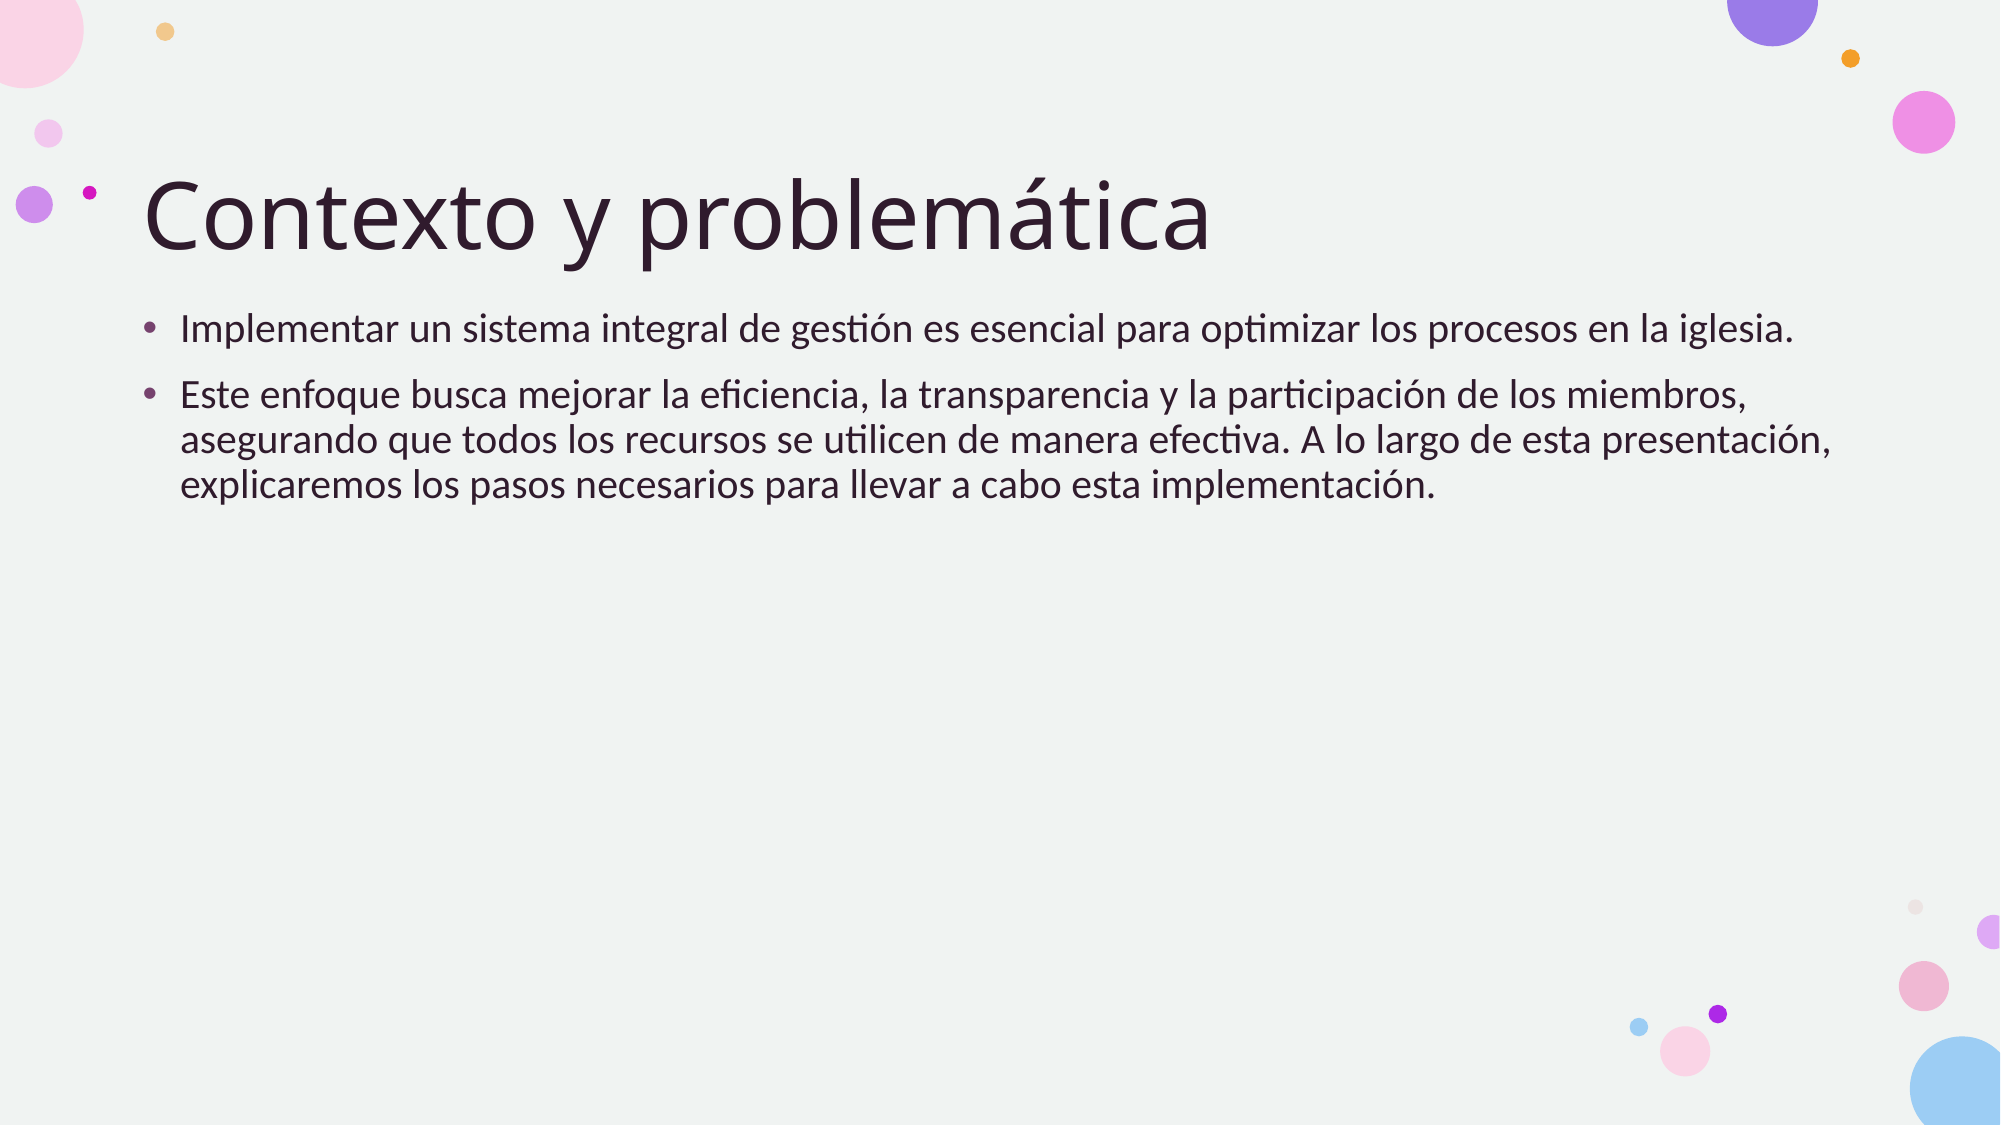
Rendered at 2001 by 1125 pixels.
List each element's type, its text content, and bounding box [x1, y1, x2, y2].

list Implementar un sistema integral de gestión es esencial para optimizar los procesos en la iglesia. Este enfoque busca mejorar la eficiencia, la transparencia y la participación de los miembros, asegurando que todos los recursos se utilicen de manera efectiva. A lo largo de esta presentación, explicaremos los pasos necesarios para llevar a cabo esta implementación. [127, 299, 1877, 1014]
title Contexto y problemática [127, 59, 1877, 278]
